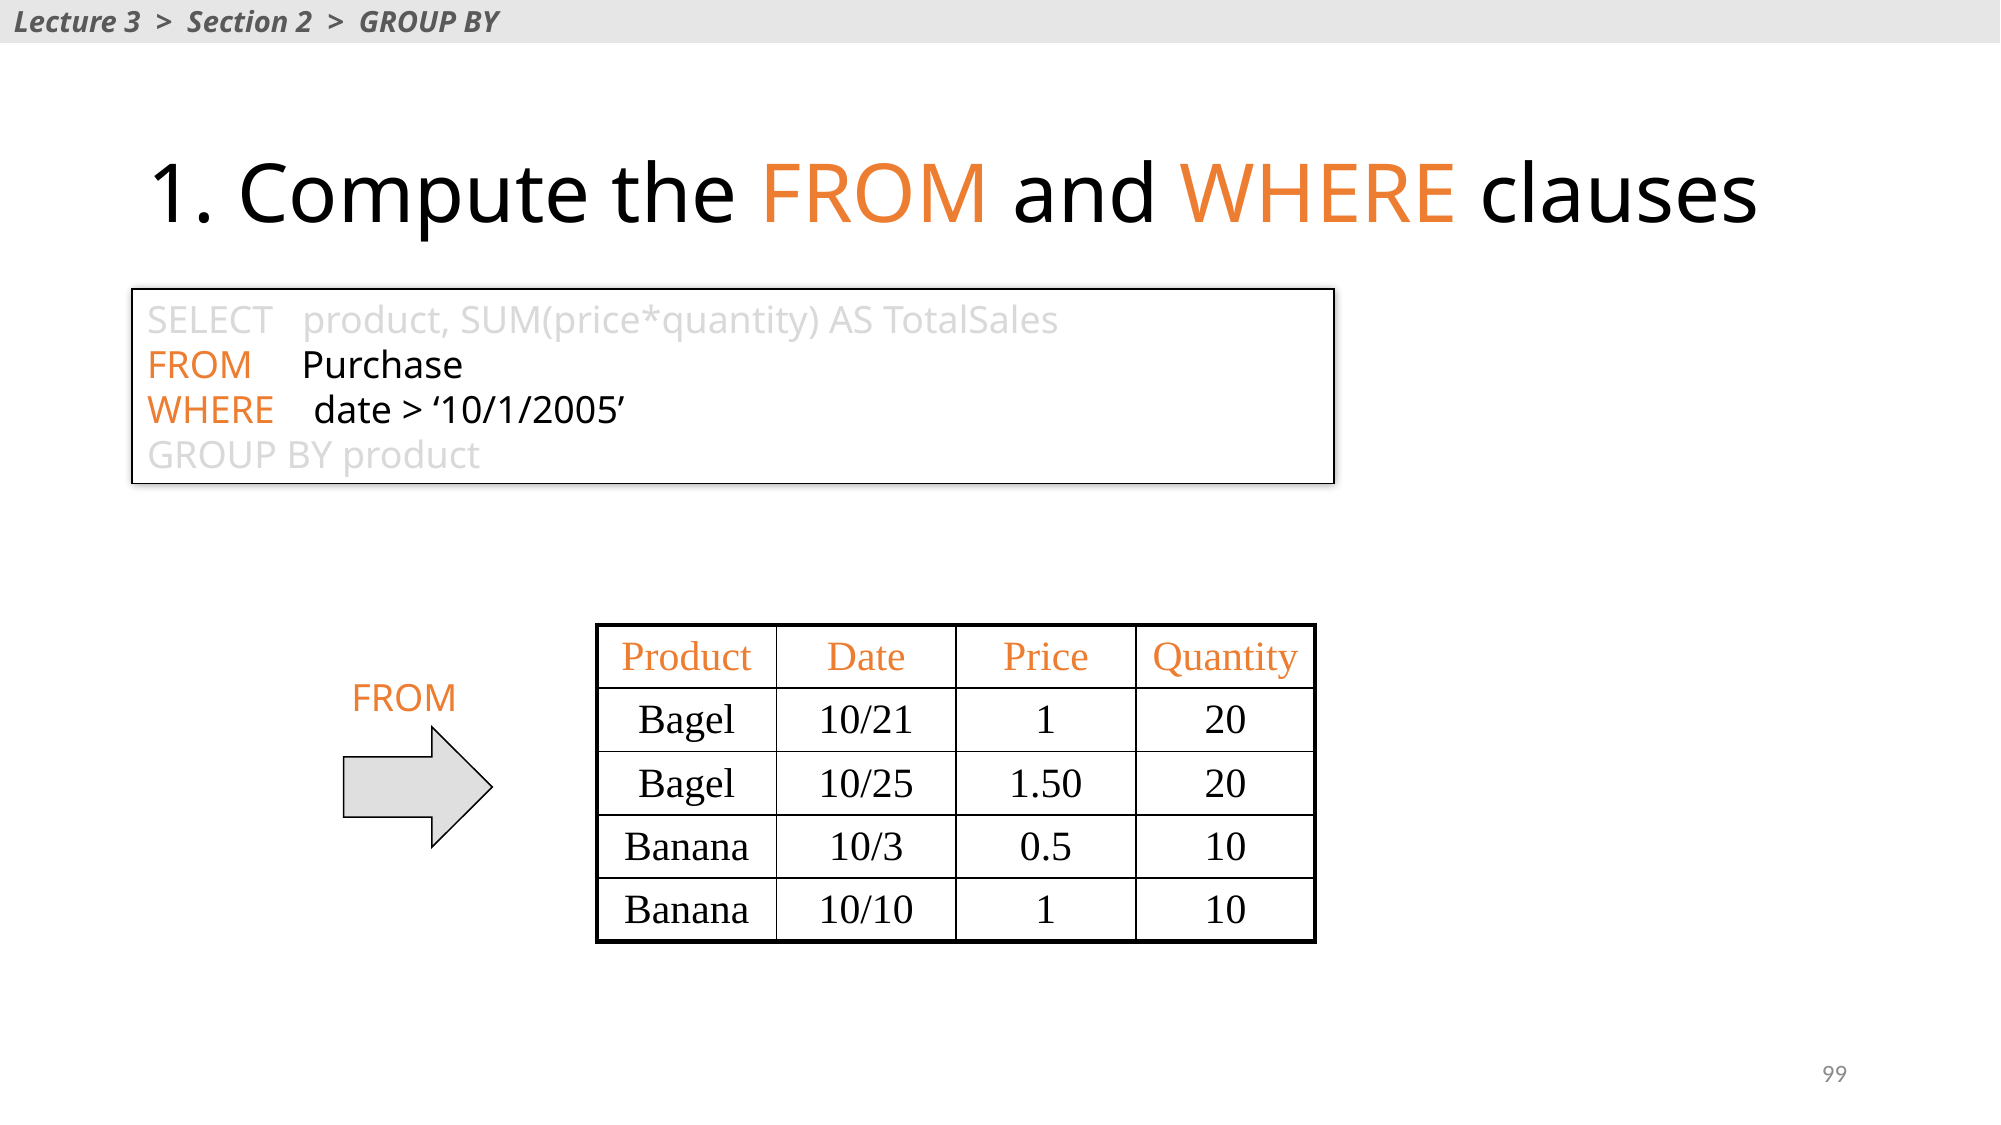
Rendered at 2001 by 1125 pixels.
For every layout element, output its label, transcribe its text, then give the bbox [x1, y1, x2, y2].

table_cell Banana [599, 879, 776, 939]
table_header Quantity [1137, 627, 1313, 687]
table_cell 10 [1137, 816, 1313, 877]
table_cell 10 [1137, 879, 1313, 939]
table_cell 10/21 [777, 689, 955, 751]
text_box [0, 0, 2000, 47]
table_cell 1 [957, 879, 1135, 939]
table_header Product [599, 627, 776, 687]
table_header Date [777, 627, 955, 687]
table_cell 20 [1137, 689, 1313, 751]
title 1. Compute the FROM and WHERE clauses [132, 102, 1781, 290]
text_box [343, 726, 493, 848]
text_box FROM [336, 666, 473, 726]
table_cell 10/3 [777, 816, 955, 877]
table_cell Bagel [599, 689, 776, 751]
table_cell Banana [599, 816, 776, 877]
slide_number 99 [1412, 1042, 1863, 1103]
table_cell 10/10 [777, 879, 955, 939]
table_cell 10/25 [777, 752, 955, 814]
table_cell 1 [957, 689, 1135, 751]
table_cell Bagel [599, 752, 776, 814]
table_header Price [957, 627, 1135, 687]
table_cell 20 [1137, 752, 1313, 814]
table_cell 0.5 [957, 816, 1135, 877]
table_cell 1.50 [957, 752, 1135, 814]
text_box SELECT product, SUM(price*quantity) AS TotalSales FROM Purchase WHERE date > ‘10/1/2005’ GROUP BY product [132, 288, 1335, 484]
